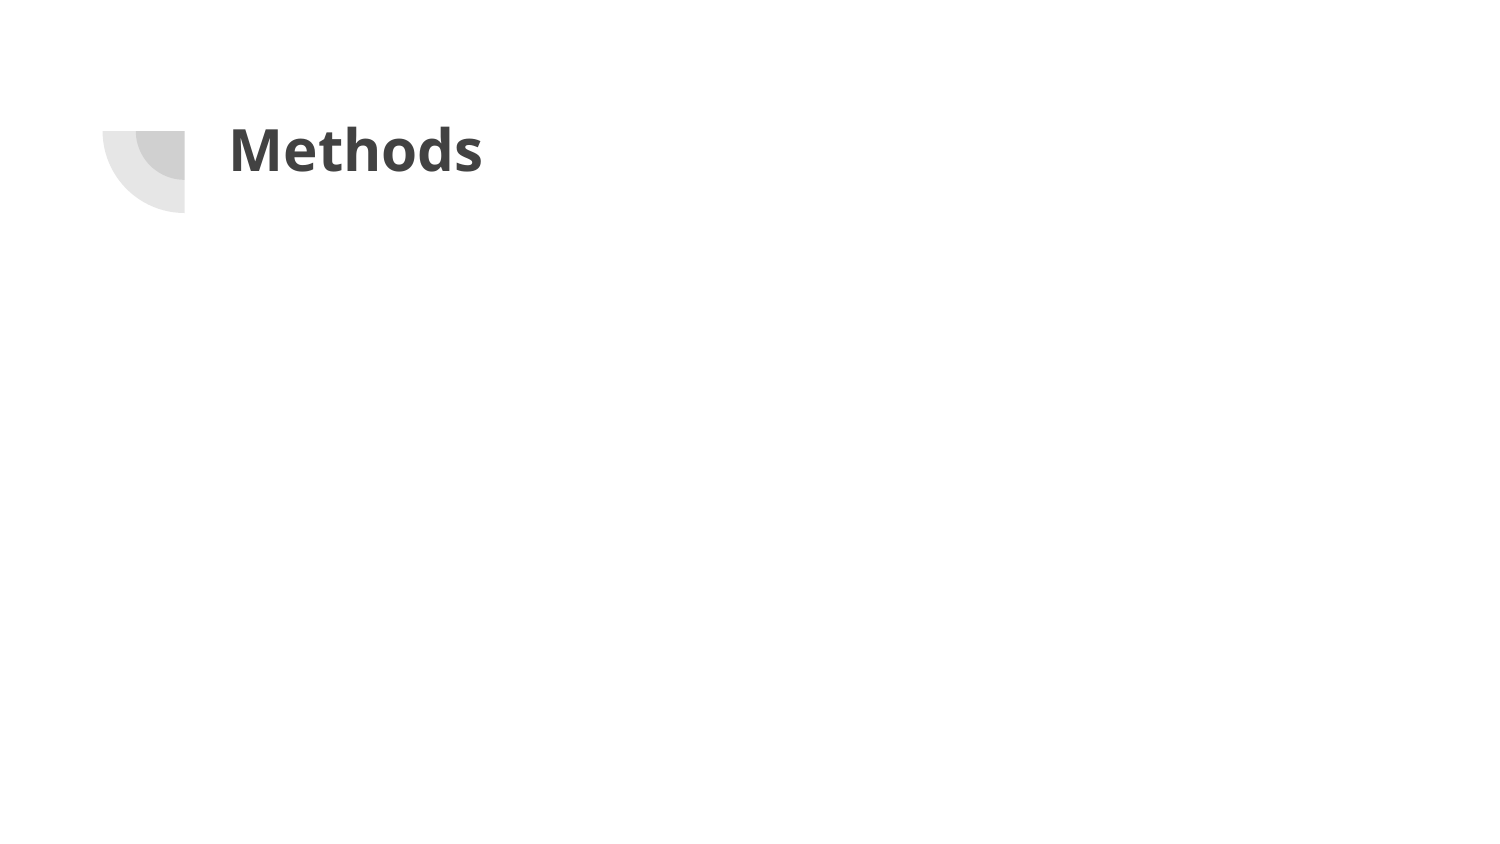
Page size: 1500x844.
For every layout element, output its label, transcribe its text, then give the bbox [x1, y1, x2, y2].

title Methods [213, 98, 1368, 263]
